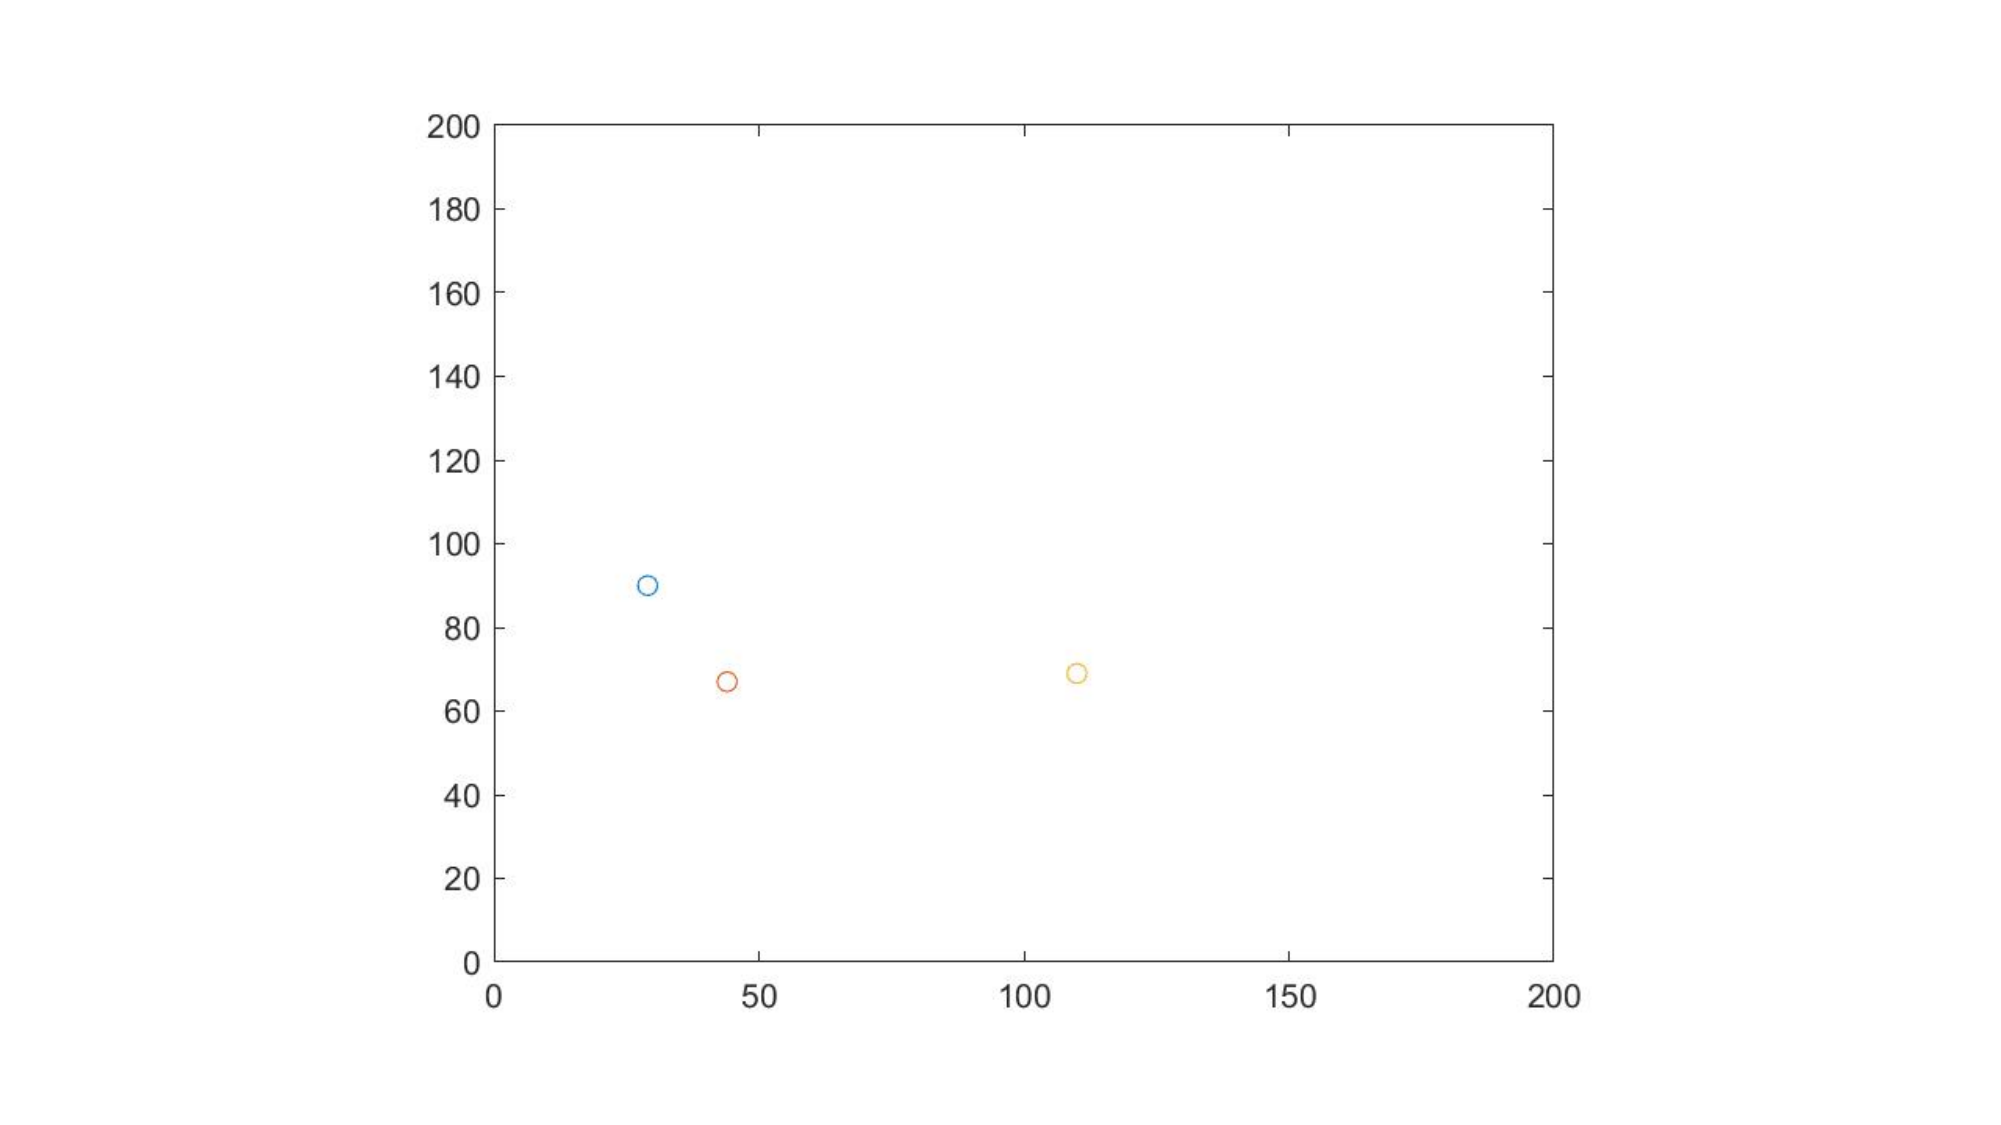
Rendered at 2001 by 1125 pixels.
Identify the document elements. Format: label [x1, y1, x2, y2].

picture [316, 49, 1684, 1076]
